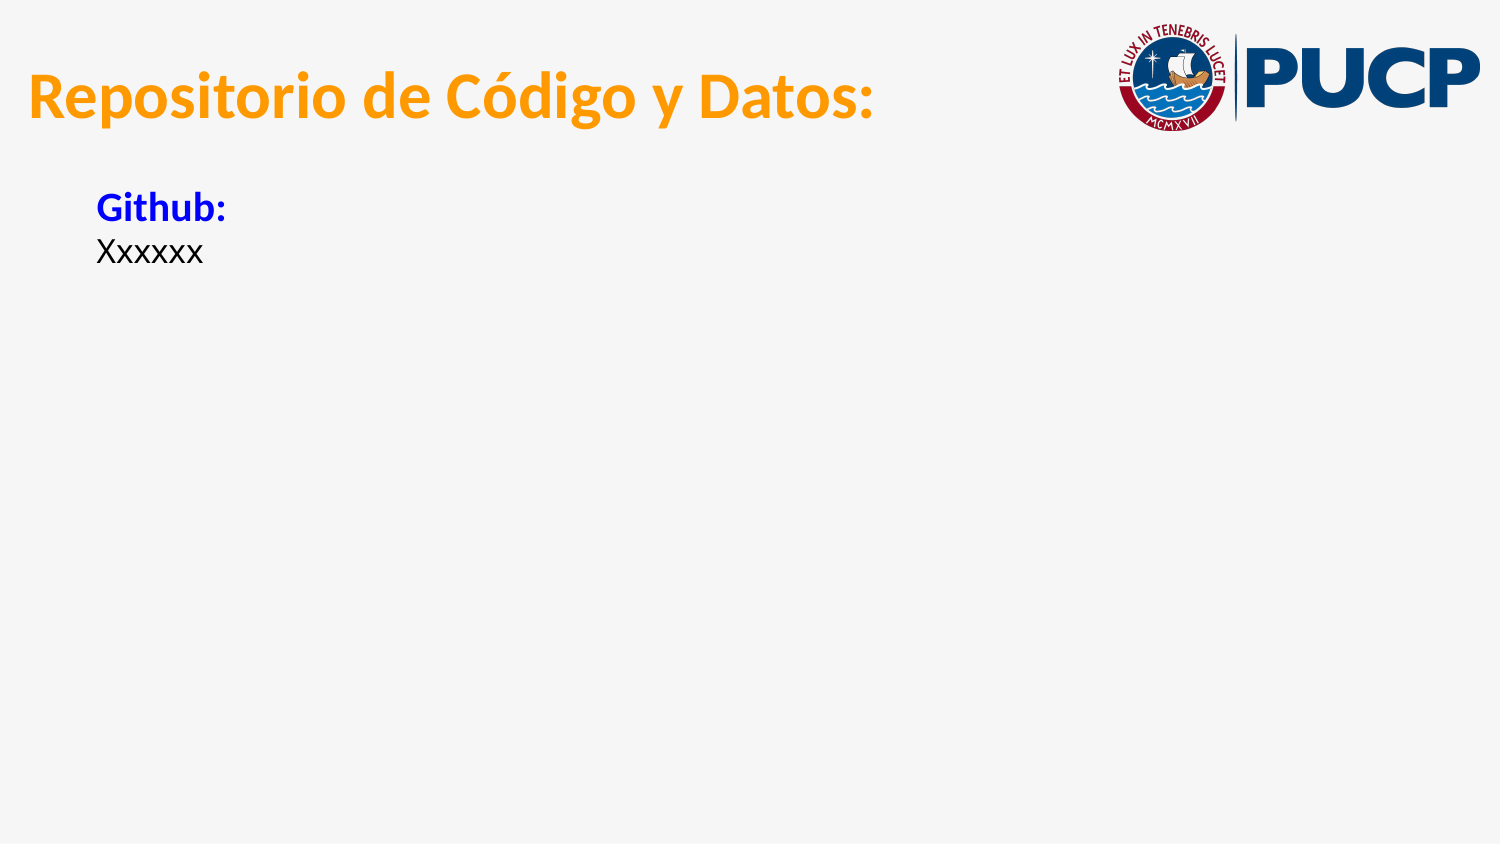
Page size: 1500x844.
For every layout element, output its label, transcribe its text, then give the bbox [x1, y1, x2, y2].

picture [1119, 24, 1480, 131]
title Repositorio de Código y Datos: [0, 0, 1039, 193]
text_box Github: Xxxxxx [94, 178, 1304, 350]
